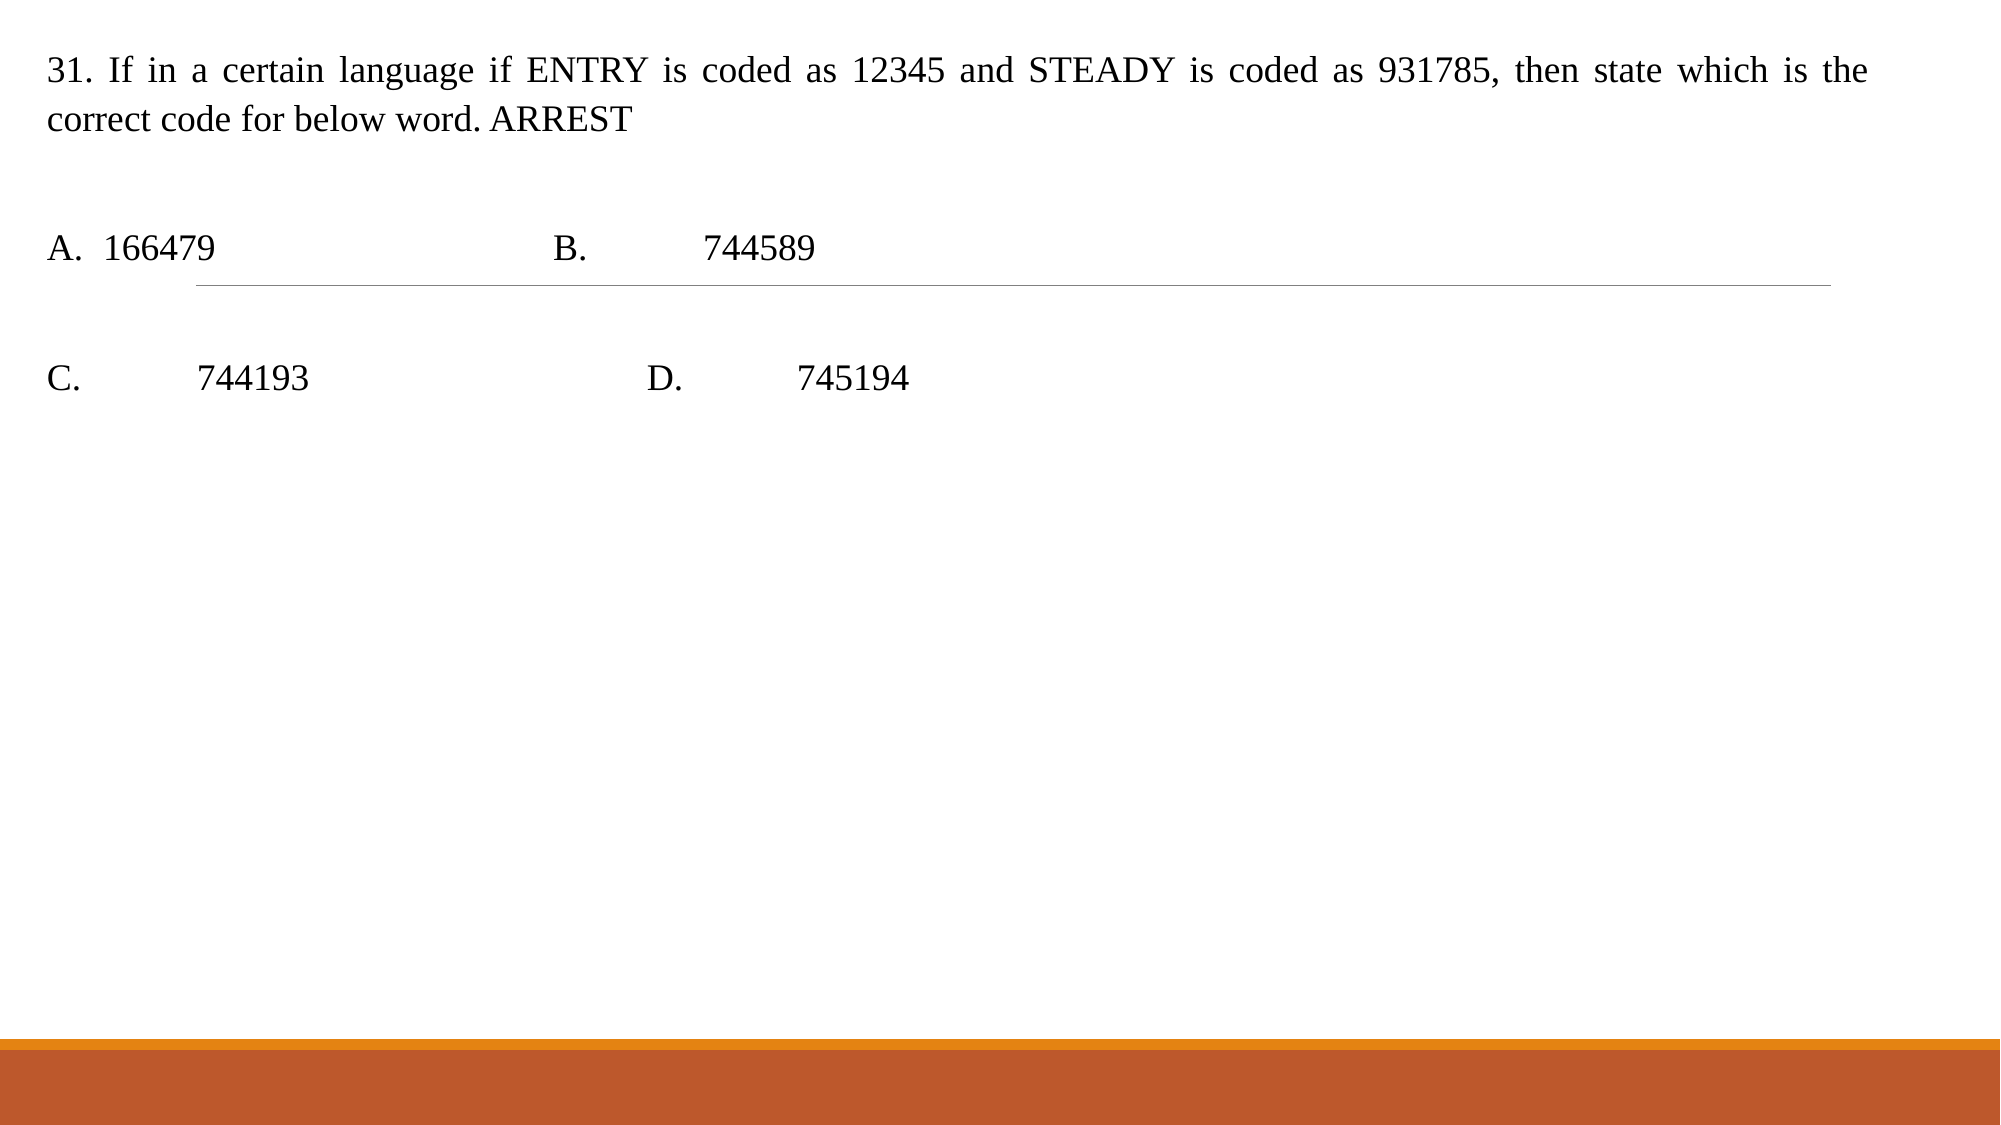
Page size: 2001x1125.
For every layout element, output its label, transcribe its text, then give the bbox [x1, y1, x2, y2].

text_box 31. If in a certain language if ENTRY is coded as 12345 and STEADY is coded as 931785, then state which is the correct code for below word. ARREST 166479 B. 744589 C. 744193 D. 745194 [32, 34, 1886, 405]
